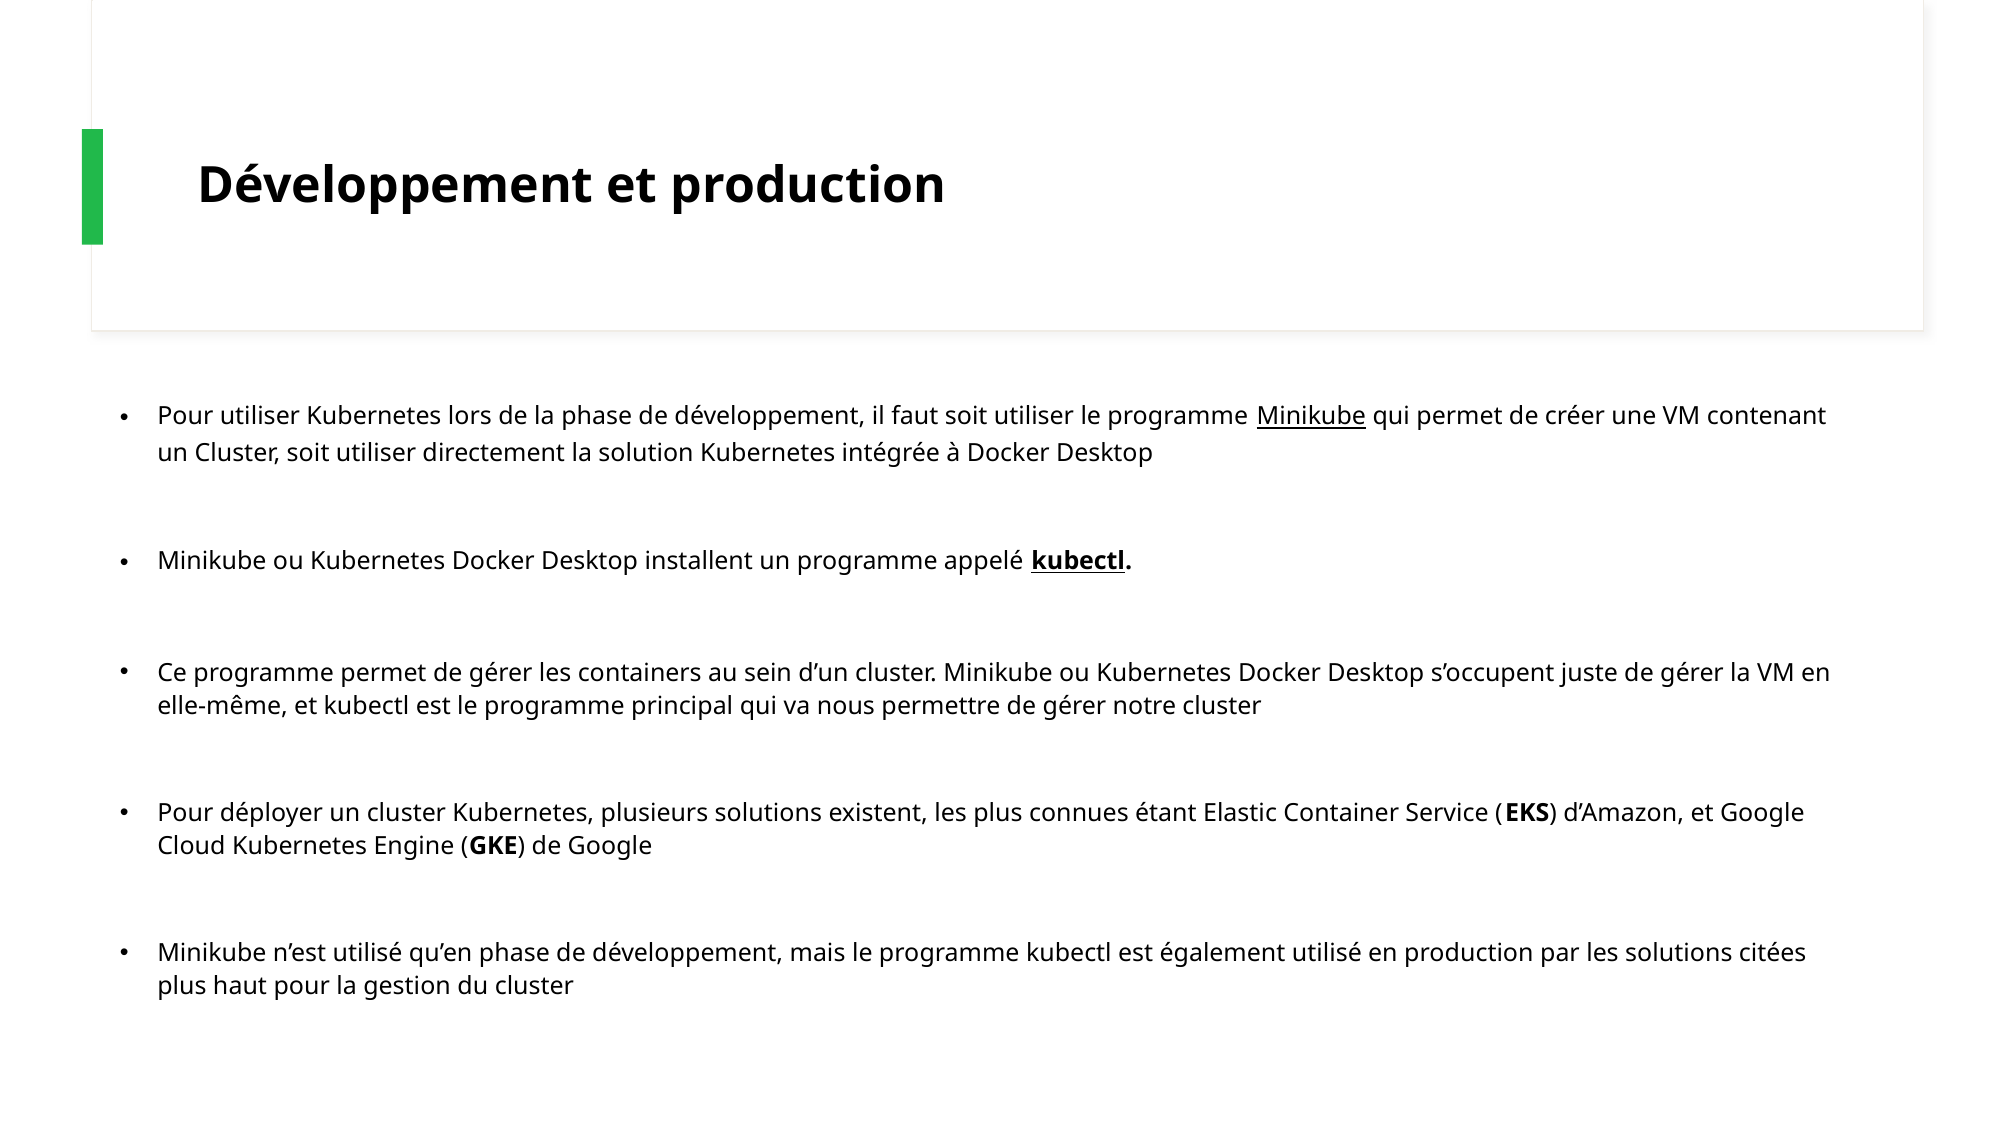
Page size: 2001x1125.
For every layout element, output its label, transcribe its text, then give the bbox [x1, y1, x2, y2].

title Développement et production [183, 90, 1851, 284]
list Pour utiliser Kubernetes lors de la phase de développement, il faut soit utiliser le programme Minikube qui permet de créer une VM contenant un Cluster, soit utiliser directement la solution Kubernetes intégrée à Docker Desktop Minikube ou Kubernetes Docker Desktop installent un programme appelé kubectl. Ce programme permet de gérer les containers au sein d’un cluster. Minikube ou Kubernetes Docker Desktop s’occupent juste de gérer la VM en elle-même, et kubectl est le programme principal qui va nous permettre de gérer notre cluster Pour déployer un cluster Kubernetes, plusieurs solutions existent, les plus connues étant Elastic Container Service (EKS) d’Amazon, et Google Cloud Kubernetes Engine (GKE) de Google Minikube n’est utilisé qu’en phase de développement, mais le programme kubectl est également utilisé en production par les solutions citées plus haut pour la gestion du cluster [104, 388, 1851, 1013]
